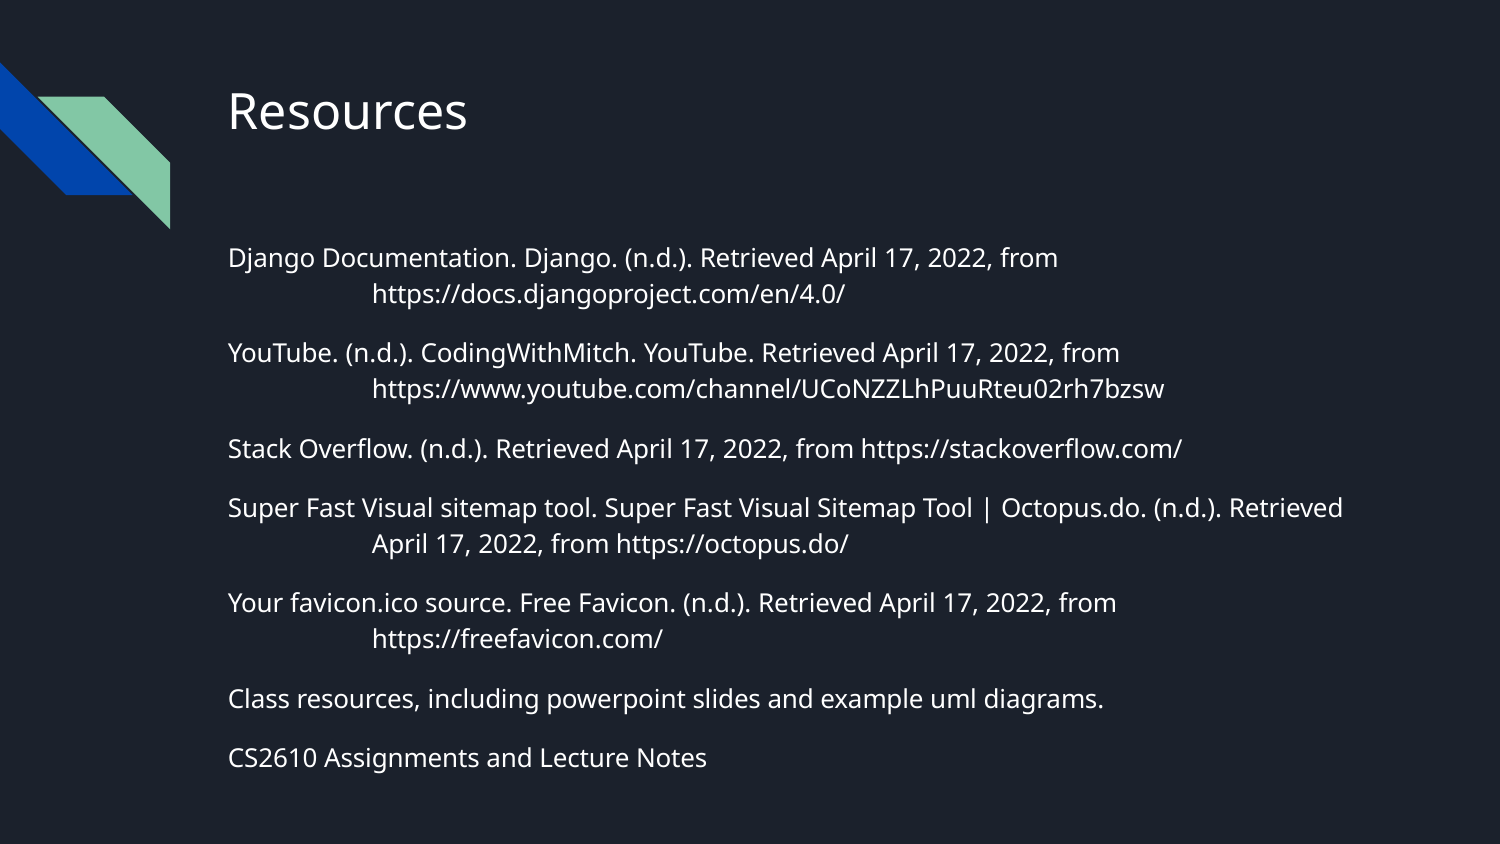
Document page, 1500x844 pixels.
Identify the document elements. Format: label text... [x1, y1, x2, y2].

list Django Documentation. Django. (n.d.). Retrieved April 17, 2022, from https://docs.djangoproject.com/en/4.0/ YouTube. (n.d.). CodingWithMitch. YouTube. Retrieved April 17, 2022, from https://www.youtube.com/channel/UCoNZZLhPuuRteu02rh7bzsw Stack Overflow. (n.d.). Retrieved April 17, 2022, from https://stackoverflow.com/ Super Fast Visual sitemap tool. Super Fast Visual Sitemap Tool | Octopus.do. (n.d.). Retrieved April 17, 2022, from https://octopus.do/ Your favicon.ico source. Free Favicon. (n.d.). Retrieved April 17, 2022, from https://freefavicon.com/ Class resources, including powerpoint slides and example uml diagrams. CS2610 Assignments and Lecture Notes [212, 222, 1368, 824]
title Resources [212, 64, 1368, 215]
